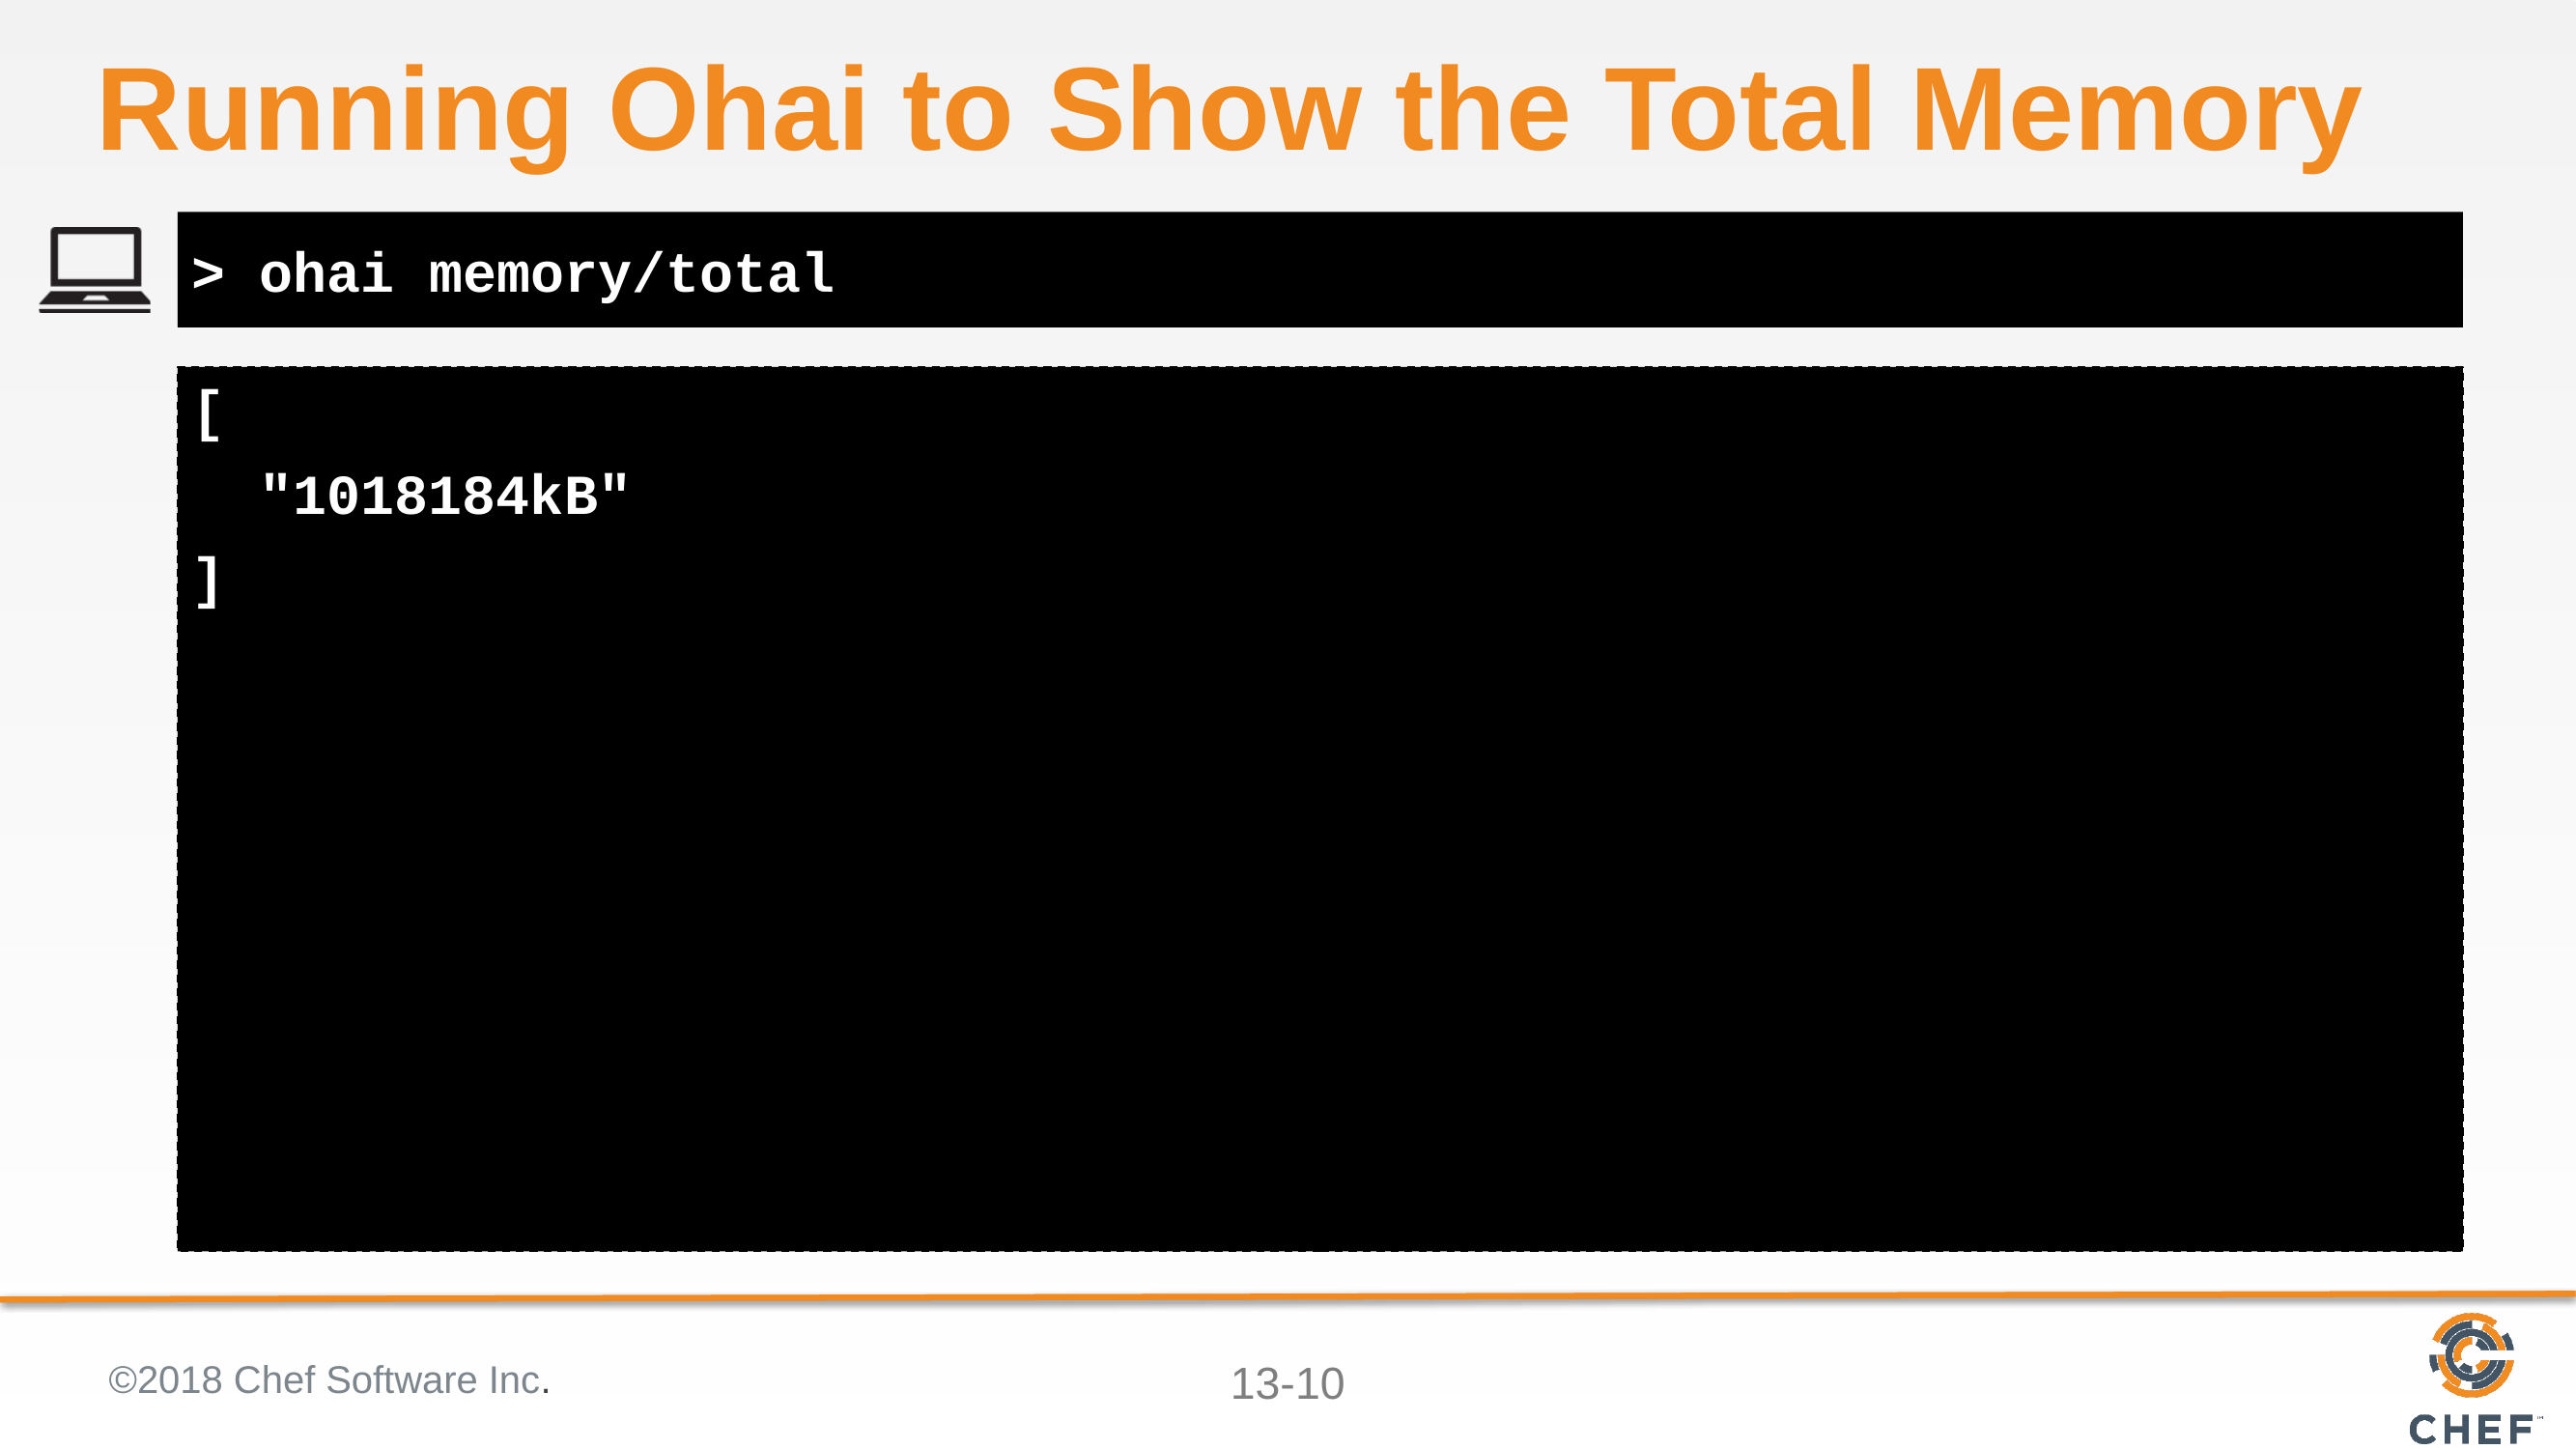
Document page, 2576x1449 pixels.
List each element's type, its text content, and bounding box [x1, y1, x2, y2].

list > ohai memory/total [177, 212, 2463, 327]
picture [2399, 1297, 2551, 1449]
title Running Ohai to Show the Total Memory [96, 48, 2463, 180]
list [ "1018184kB" ] [177, 366, 2464, 1252]
